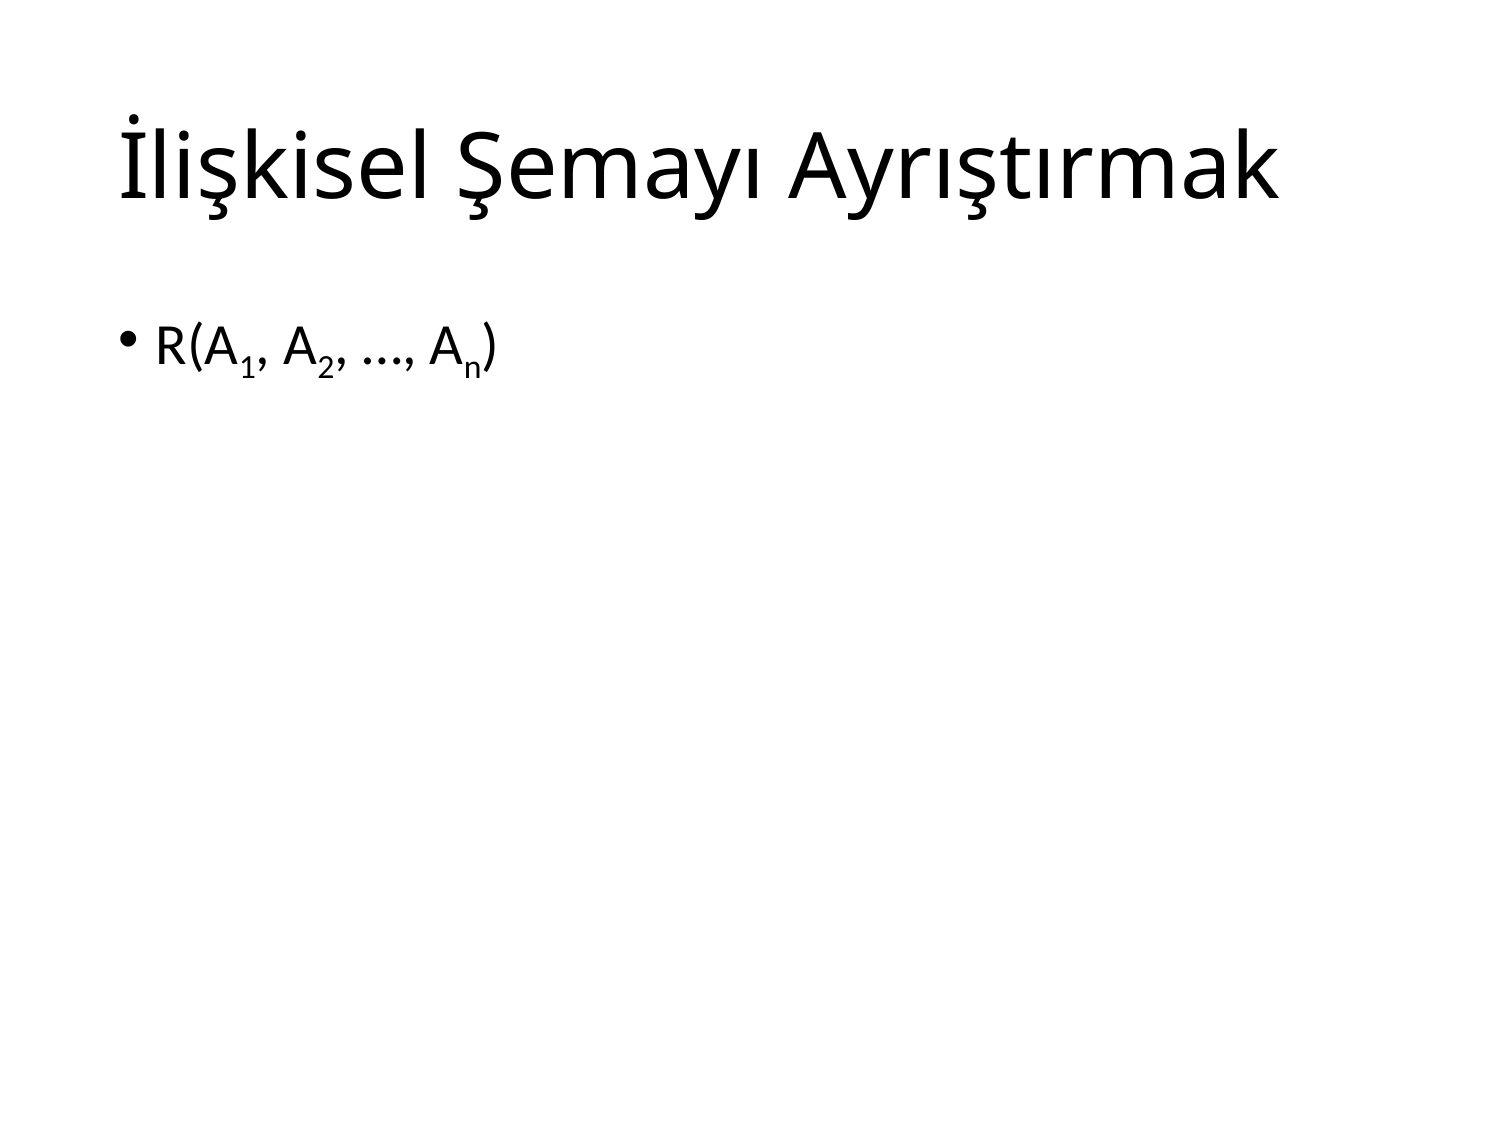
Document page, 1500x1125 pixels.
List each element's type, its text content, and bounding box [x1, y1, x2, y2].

list R(A1, A2, …, An) [103, 299, 1397, 1014]
title İlişkisel Şemayı Ayrıştırmak [103, 59, 1397, 278]
